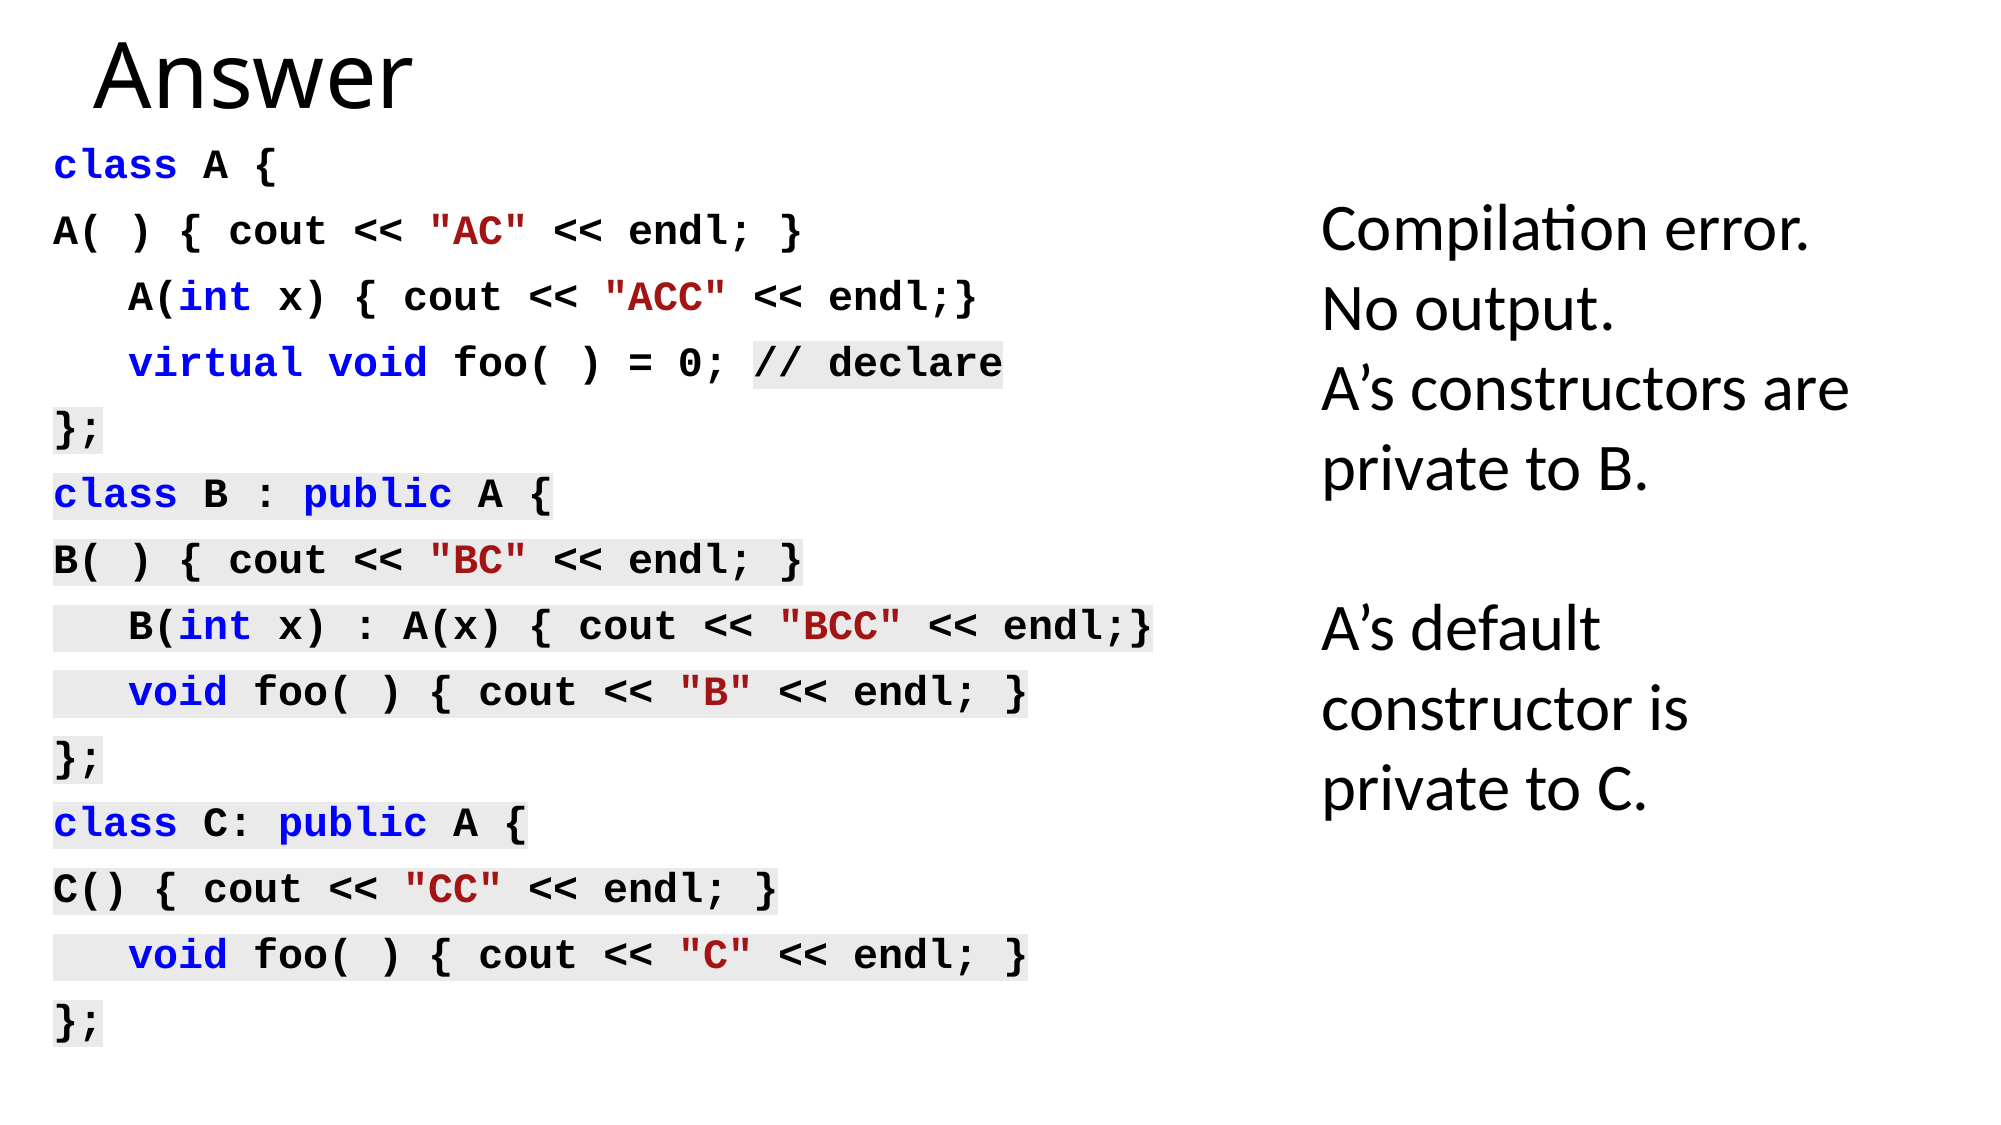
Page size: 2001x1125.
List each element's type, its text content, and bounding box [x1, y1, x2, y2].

text_box Compilation error. No output. A’s constructors are private to B. A’s default constructor is private to C. [1306, 96, 1900, 832]
title Answer [78, 0, 1804, 188]
list class A { A( ) { cout << "AC" << endl; } A(int x) { cout << "ACC" << endl;} virtual void foo( ) = 0; // declare }; class B : public A { B( ) { cout << "BC" << endl; } B(int x) : A(x) { cout << "BCC" << endl;} void foo( ) { cout << "B" << endl; } }; class C: public A { C() { cout << "CC" << endl; } void foo( ) { cout << "C" << endl; } }; [38, 135, 1279, 1125]
